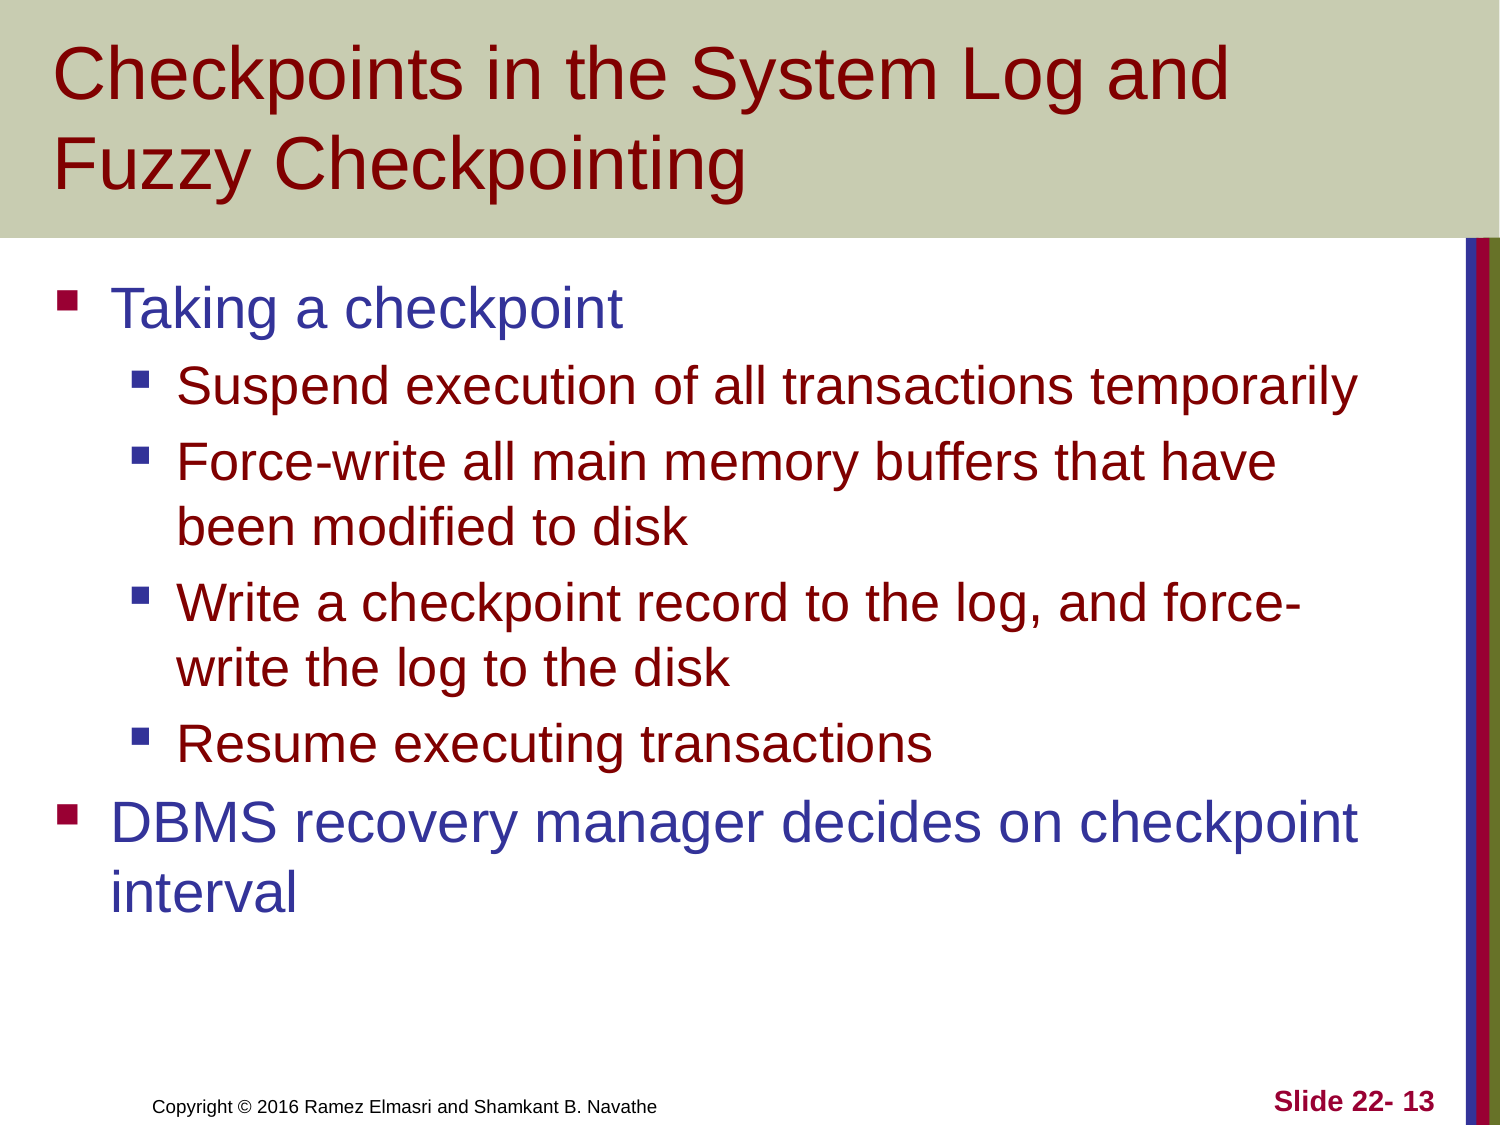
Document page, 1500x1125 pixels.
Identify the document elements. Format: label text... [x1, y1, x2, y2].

title Checkpoints in the System Log and Fuzzy Checkpointing [37, 49, 1317, 213]
slide_number Slide 22- 13 [1137, 1049, 1451, 1125]
list Taking a checkpoint Suspend execution of all transactions temporarily Force-write all main memory buffers that have been modified to disk Write a checkpoint record to the log, and force-write the log to the disk Resume executing transactions DBMS recovery manager decides on checkpoint interval [39, 262, 1400, 1013]
